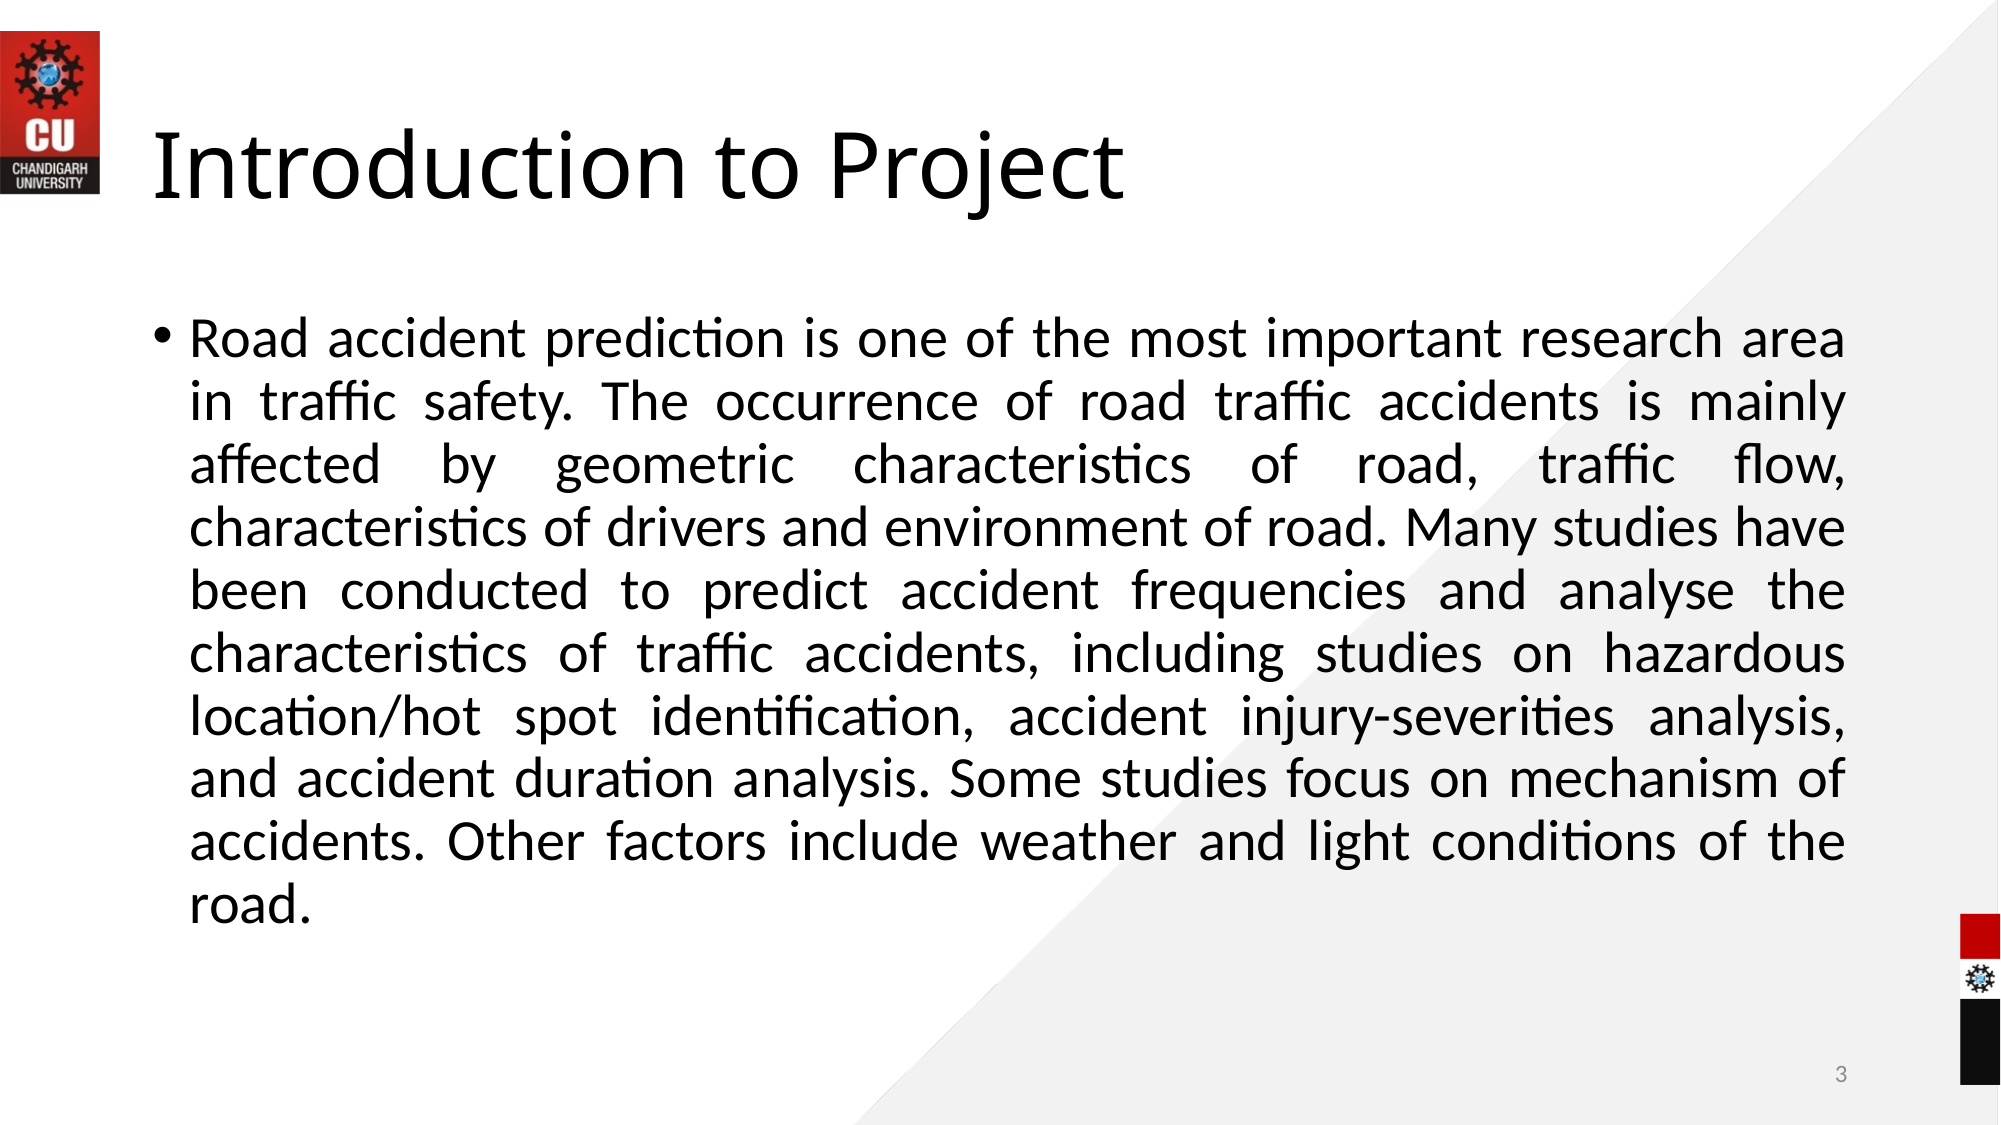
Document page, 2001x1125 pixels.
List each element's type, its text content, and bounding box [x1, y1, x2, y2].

list Road accident prediction is one of the most important research area in traffic safety. The occurrence of road traffic accidents is mainly affected by geometric characteristics of road, traffic flow, characteristics of drivers and environment of road. Many studies have been conducted to predict accident frequencies and analyse the characteristics of traffic accidents, including studies on hazardous location/hot spot identification, accident injury-severities analysis, and accident duration analysis. Some studies focus on mechanism of accidents. Other factors include weather and light conditions of the road. [137, 299, 1863, 1014]
slide_number 3 [1412, 1042, 1863, 1103]
title Introduction to Project [137, 59, 1863, 278]
picture [0, 0, 2001, 1125]
